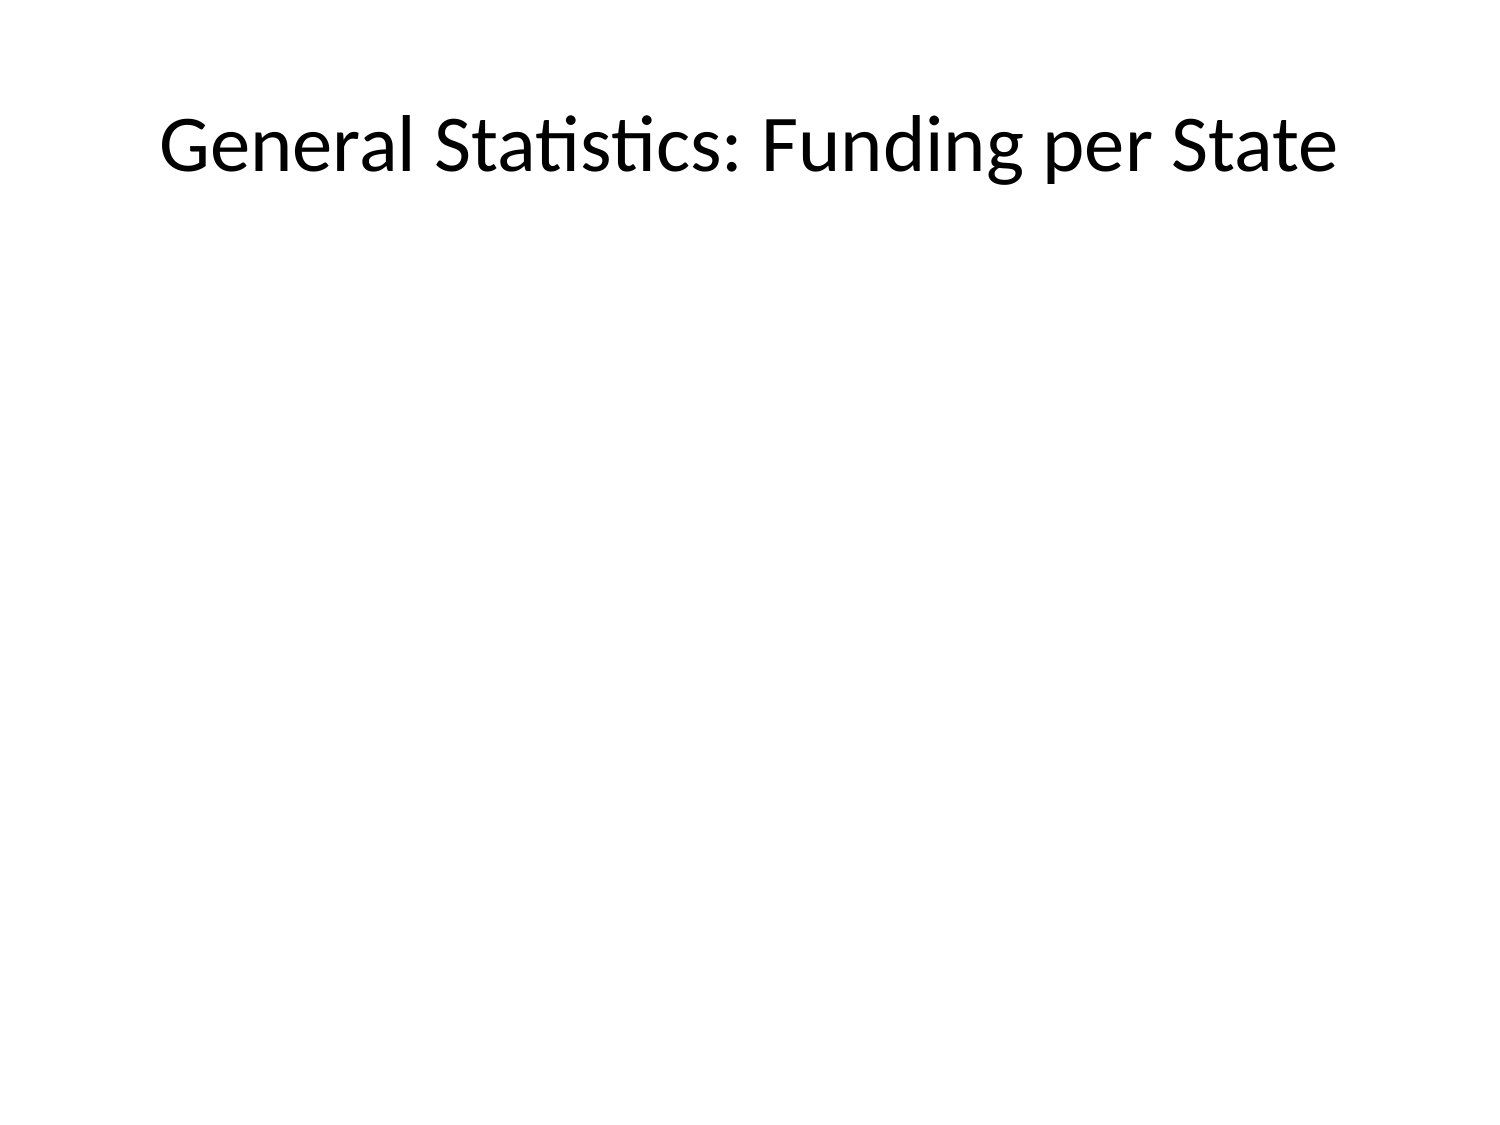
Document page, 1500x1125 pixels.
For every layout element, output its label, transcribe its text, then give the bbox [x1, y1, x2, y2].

title General Statistics: Funding per State [75, 45, 1425, 233]
